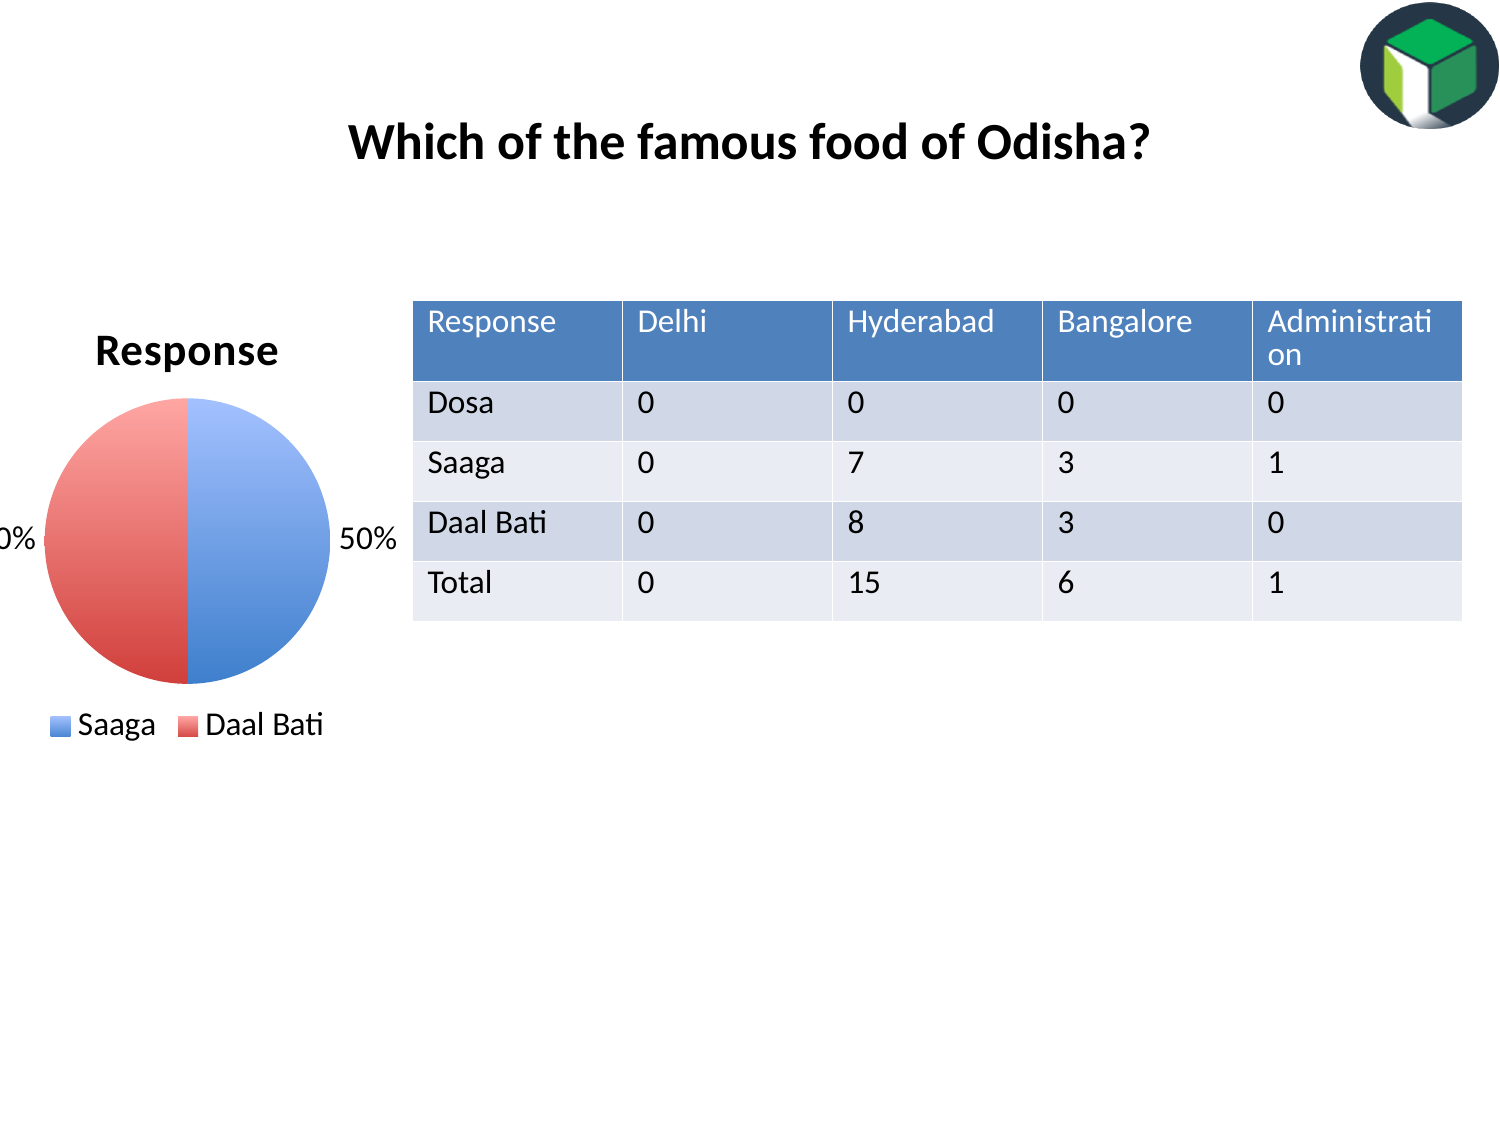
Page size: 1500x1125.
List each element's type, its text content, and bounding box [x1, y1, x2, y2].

table_header Bangalore [1043, 301, 1252, 381]
table_cell Total [416, 562, 622, 621]
table_cell Dosa [416, 382, 622, 441]
table_header Delhi [623, 301, 832, 381]
table_cell Saaga [416, 442, 622, 501]
table_header Hyderabad [833, 301, 1042, 381]
table_cell 0 [1043, 382, 1252, 441]
table_cell 7 [833, 442, 1042, 501]
table_cell 0 [1253, 382, 1462, 441]
table_cell 0 [623, 562, 832, 621]
picture [1360, 2, 1499, 130]
table_cell 8 [833, 502, 1042, 561]
table_cell 1 [1253, 442, 1462, 501]
table_cell 0 [623, 382, 832, 441]
table_cell 6 [1043, 562, 1252, 621]
table_cell 3 [1043, 442, 1252, 501]
chart [0, 299, 413, 751]
table_cell Daal Bati [416, 502, 622, 561]
table_cell 1 [1253, 562, 1462, 621]
title Which of the famous food of Odisha? [75, 45, 1425, 233]
table_cell 15 [833, 562, 1042, 621]
table_cell 0 [623, 442, 832, 501]
table_header Administration [1253, 301, 1462, 381]
table_cell 3 [1043, 502, 1252, 561]
table_header Response [414, 301, 622, 381]
table_cell 0 [623, 502, 832, 561]
table_cell 0 [1253, 502, 1462, 561]
table_cell 0 [833, 382, 1042, 441]
